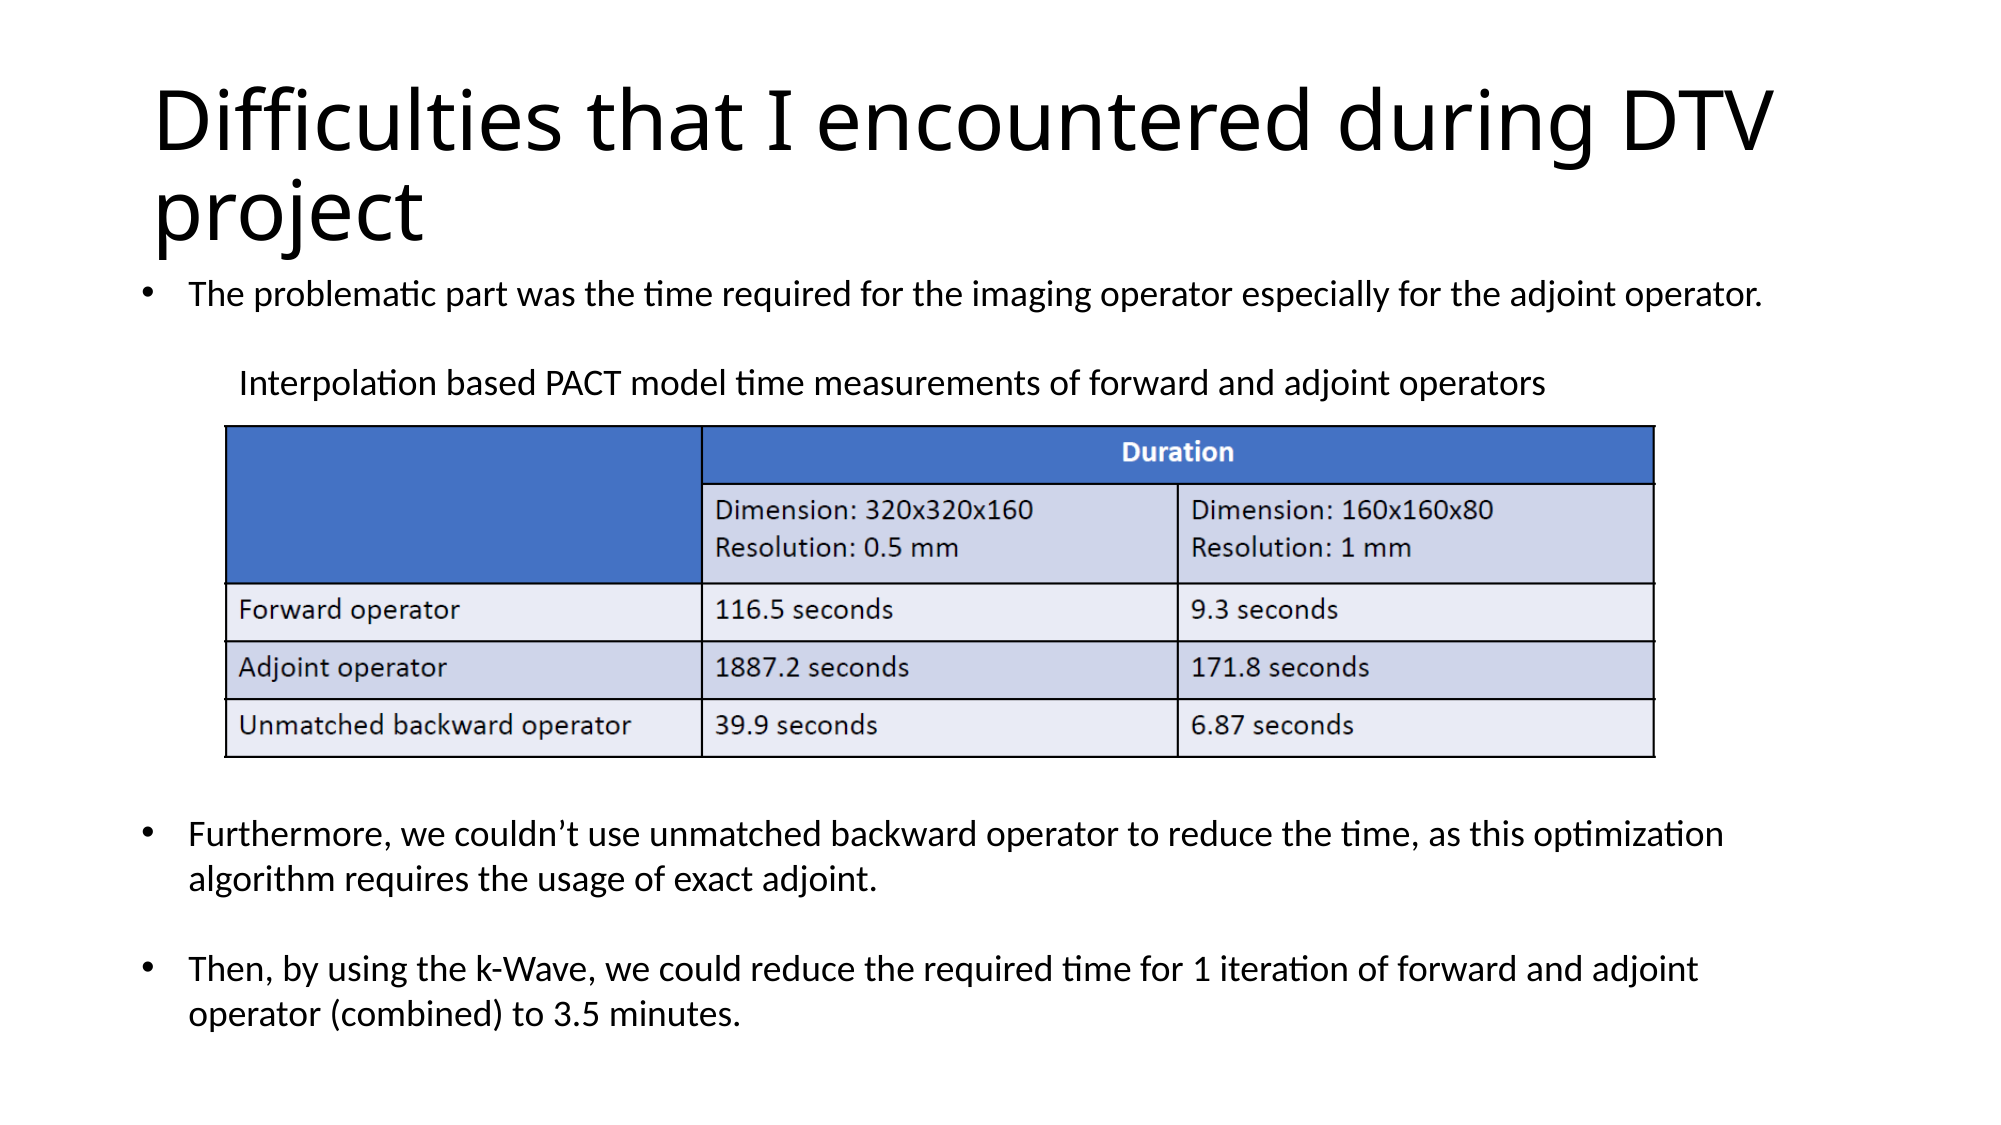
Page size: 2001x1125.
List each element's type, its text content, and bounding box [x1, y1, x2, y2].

text_box Interpolation based PACT model time measurements of forward and adjoint operators [224, 350, 1579, 410]
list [224, 424, 1658, 758]
title Difficulties that I encountered during DTV project [137, 59, 1863, 278]
text_box The problematic part was the time required for the imaging operator especially for the adjoint operator. Furthermore, we couldn’t use unmatched backward operator to reduce the time, as this optimization algorithm requires the usage of exact adjoint. Then, by using the k-Wave, we could reduce the required time for 1 iteration of forward and adjoint operator (combined) to 3.5 minutes. [126, 261, 1793, 1041]
